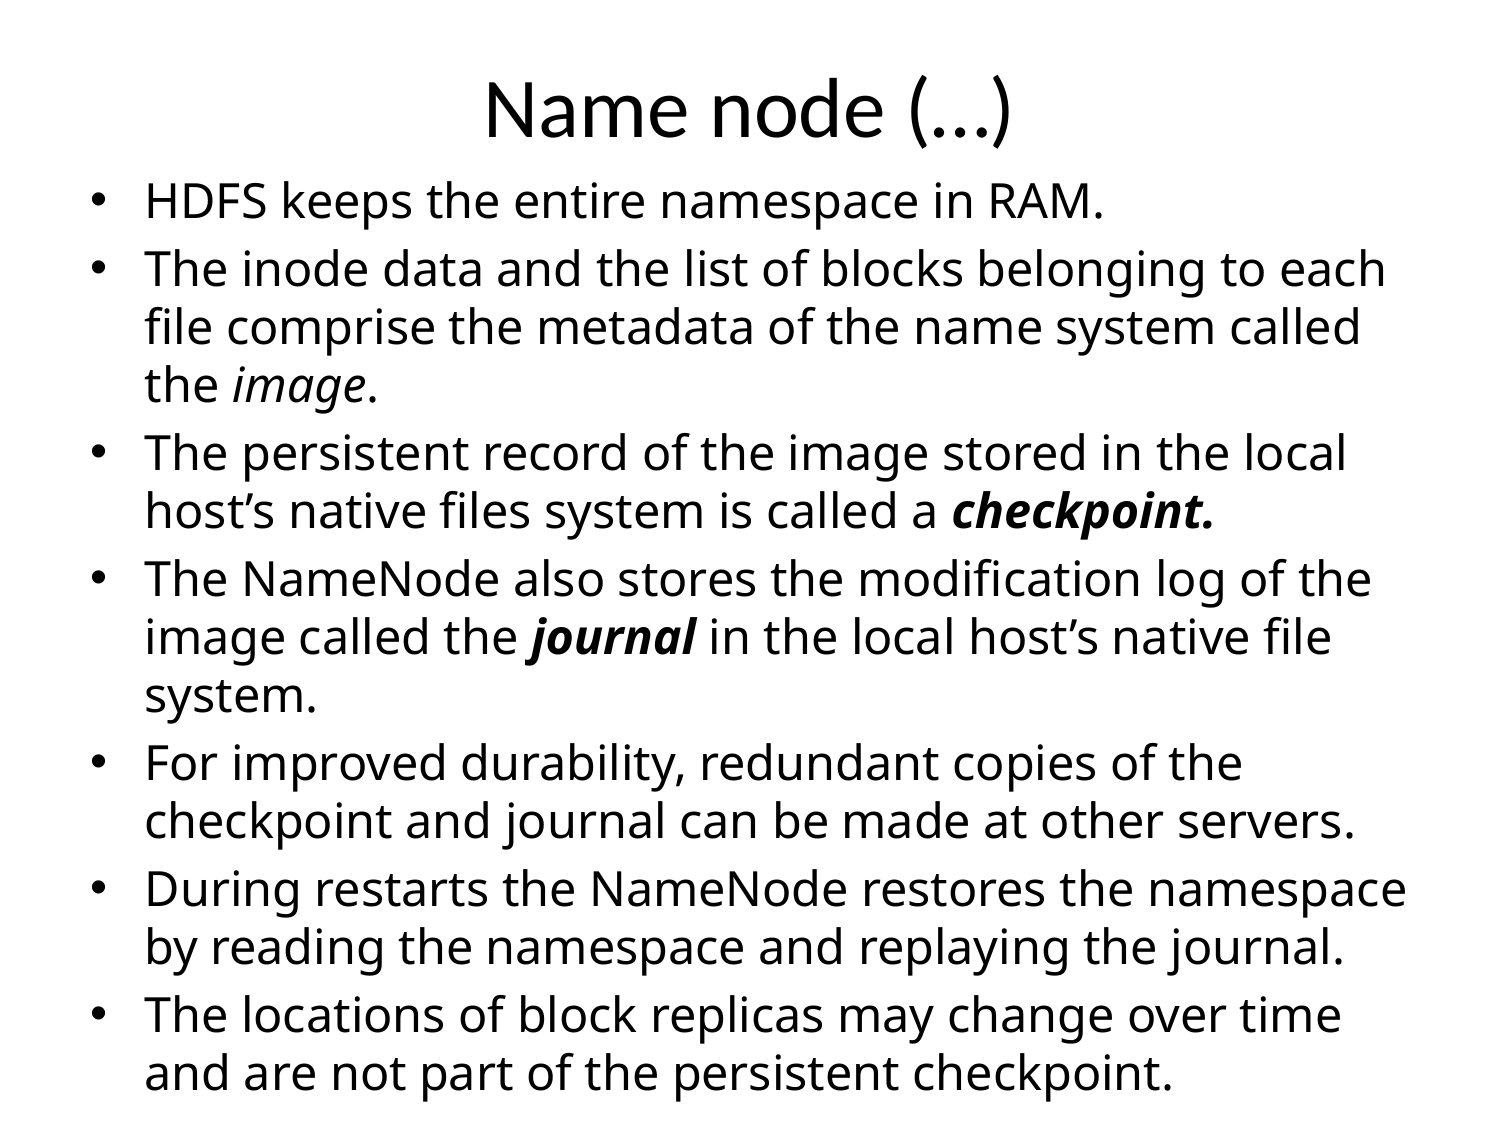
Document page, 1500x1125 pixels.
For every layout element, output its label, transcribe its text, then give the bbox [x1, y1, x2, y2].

title Name node (…) [75, 45, 1425, 162]
list HDFS keeps the entire namespace in RAM. The inode data and the list of blocks belonging to each file comprise the metadata of the name system called the image. The persistent record of the image stored in the local host’s native files system is called a checkpoint. The NameNode also stores the modification log of the image called the journal in the local host’s native file system. For improved durability, redundant copies of the checkpoint and journal can be made at other servers. During restarts the NameNode restores the namespace by reading the namespace and replaying the journal. The locations of block replicas may change over time and are not part of the persistent checkpoint. [75, 162, 1425, 1125]
